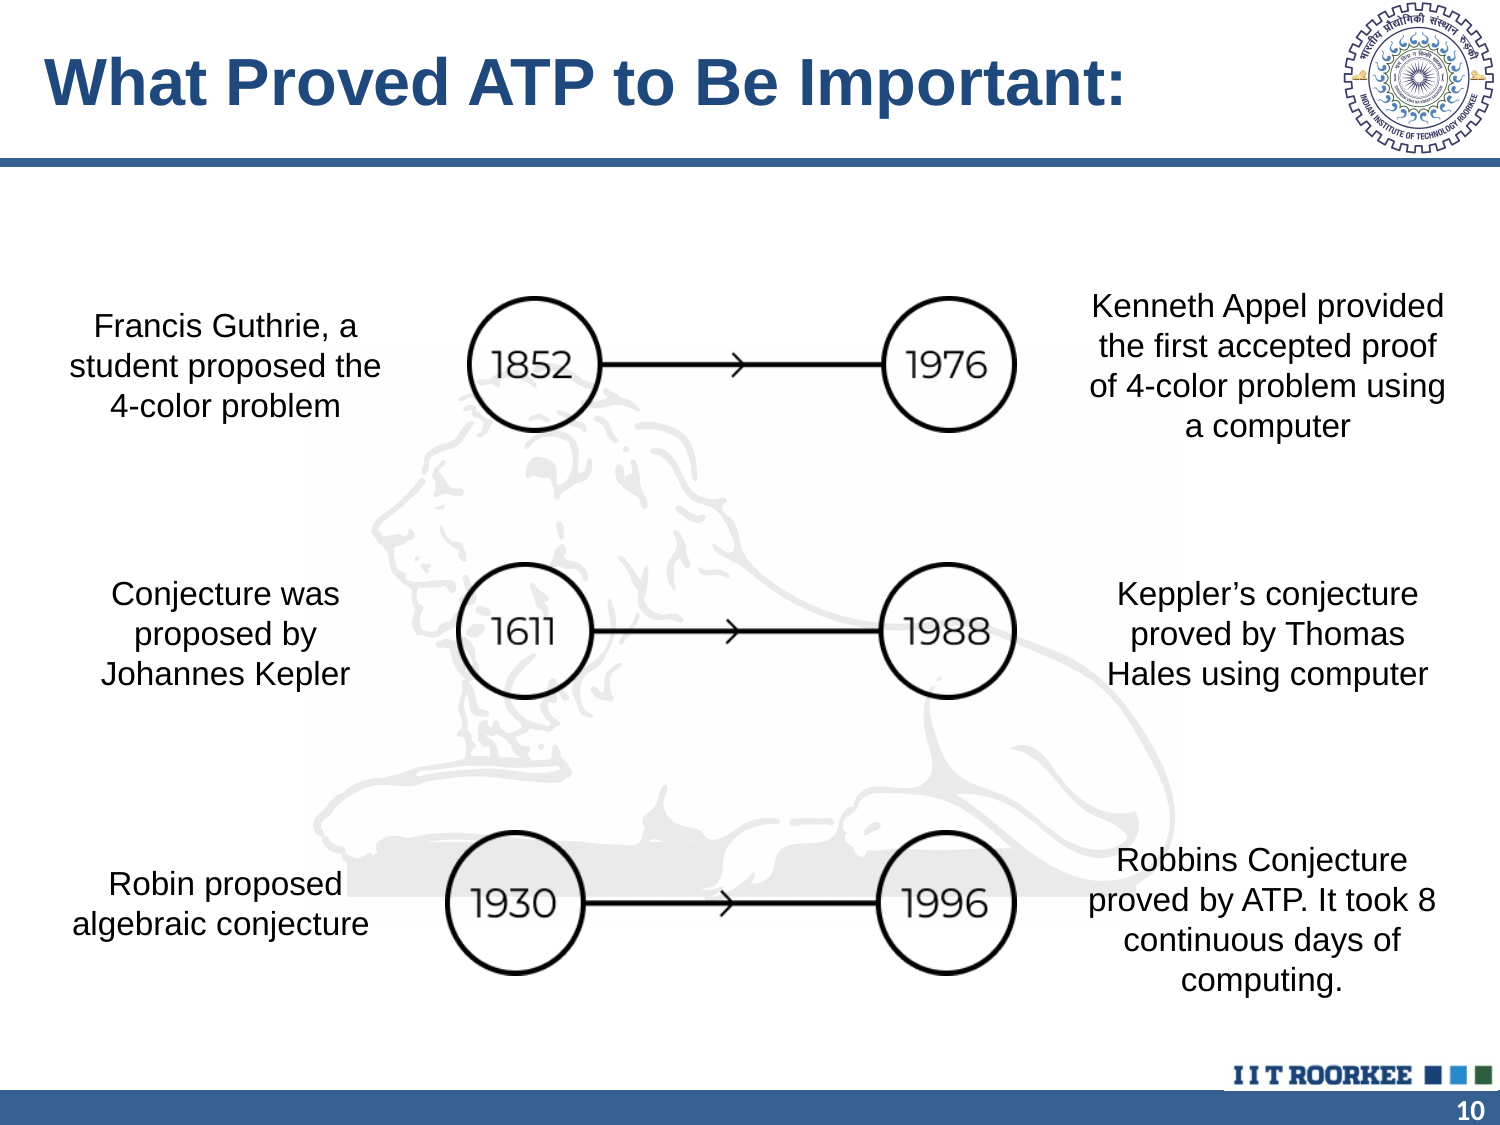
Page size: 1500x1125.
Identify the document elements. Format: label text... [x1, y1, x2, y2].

text_box Kenneth Appel provided the first accepted proof of 4-color problem using a computer [1071, 276, 1465, 452]
title What Proved ATP to Be Important: [29, 33, 1185, 125]
picture [1339, 0, 1500, 158]
picture [307, 296, 1181, 976]
text_box Robin proposed algebraic conjecture [55, 855, 396, 950]
text_box Francis Guthrie, a student proposed the 4-color problem [44, 297, 407, 432]
text_box Robbins Conjecture proved by ATP. It took 8 continuous days of computing. [1060, 830, 1465, 1006]
text_box Keppler’s conjecture proved by Thomas Hales using computer [1065, 564, 1471, 700]
text_box Conjecture was proposed by Johannes Kepler [44, 564, 407, 700]
picture [1224, 1057, 1498, 1091]
